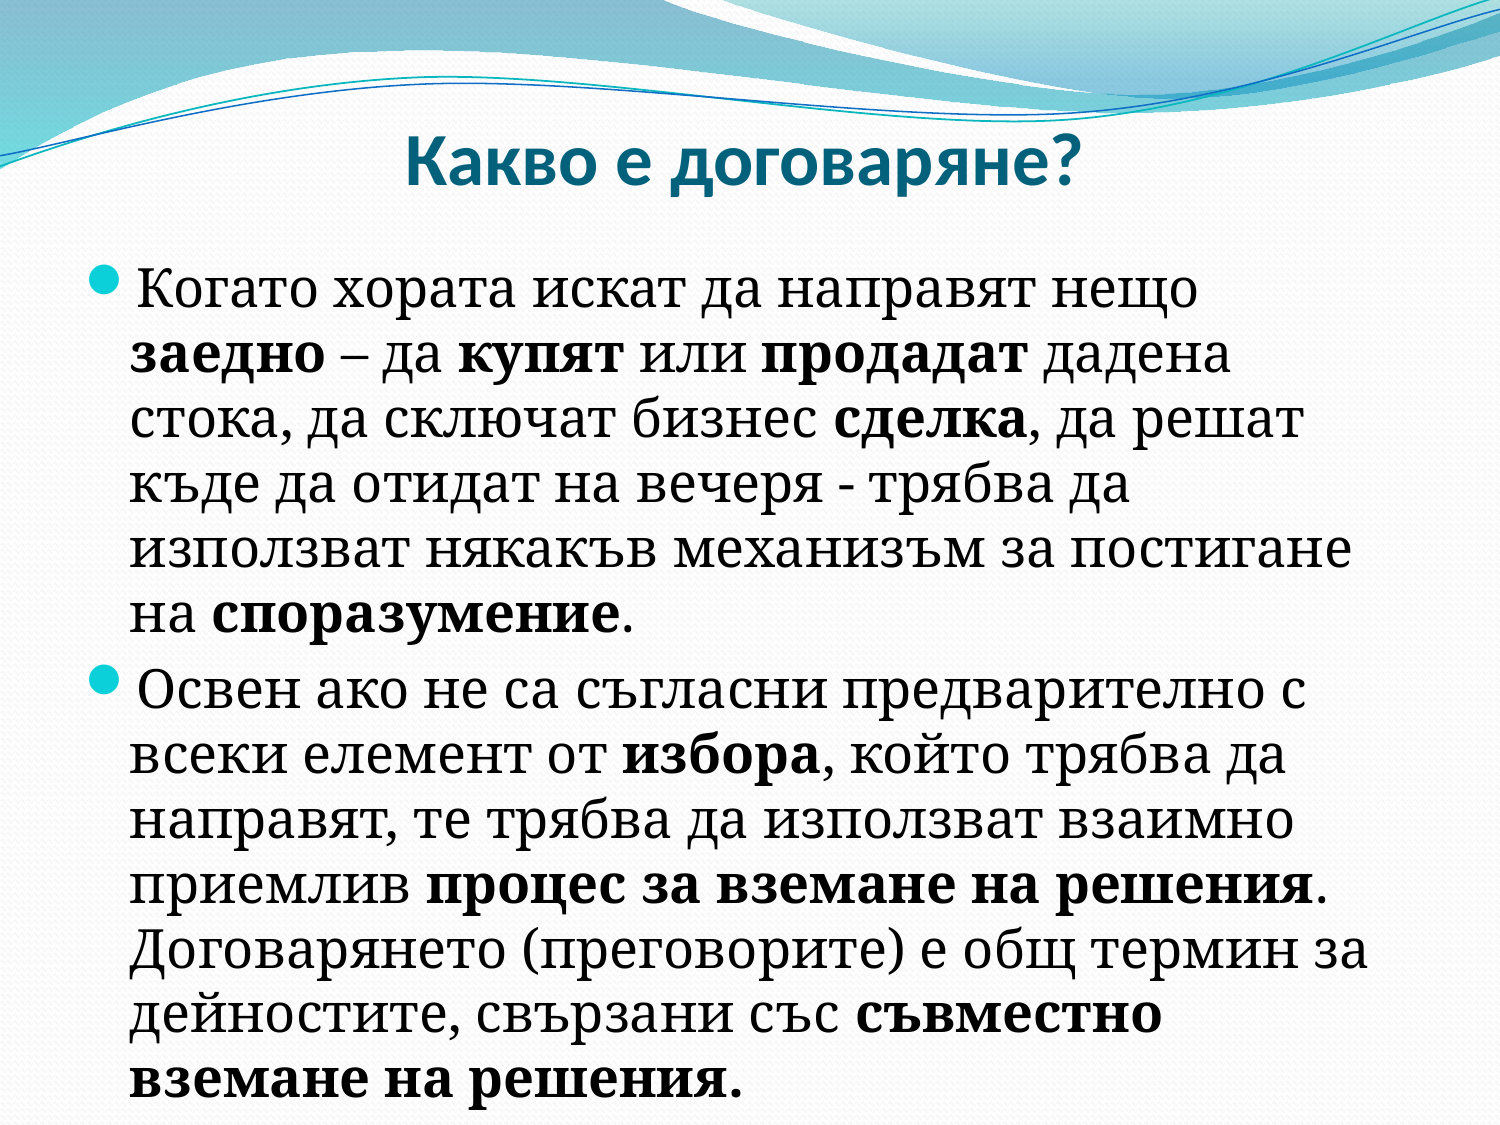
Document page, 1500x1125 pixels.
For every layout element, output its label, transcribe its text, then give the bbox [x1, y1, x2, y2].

title Какво е договаряне? [70, 105, 1421, 201]
list Когато хората искат да направят нещо заедно – да купят или продадат дадена стока, да сключат бизнес сделка, да решат къде да отидат на вечеря - трябва да използват някакъв механизъм за постигане на споразумение. Освен ако не са съгласни предварително с всеки елемент от избора, който трябва да направят, те трябва да използват взаимно приемлив процес за вземане на решения. Договарянето (преговорите) е общ термин за дейностите, свързани със съвместно вземане на решения. [70, 246, 1421, 1073]
